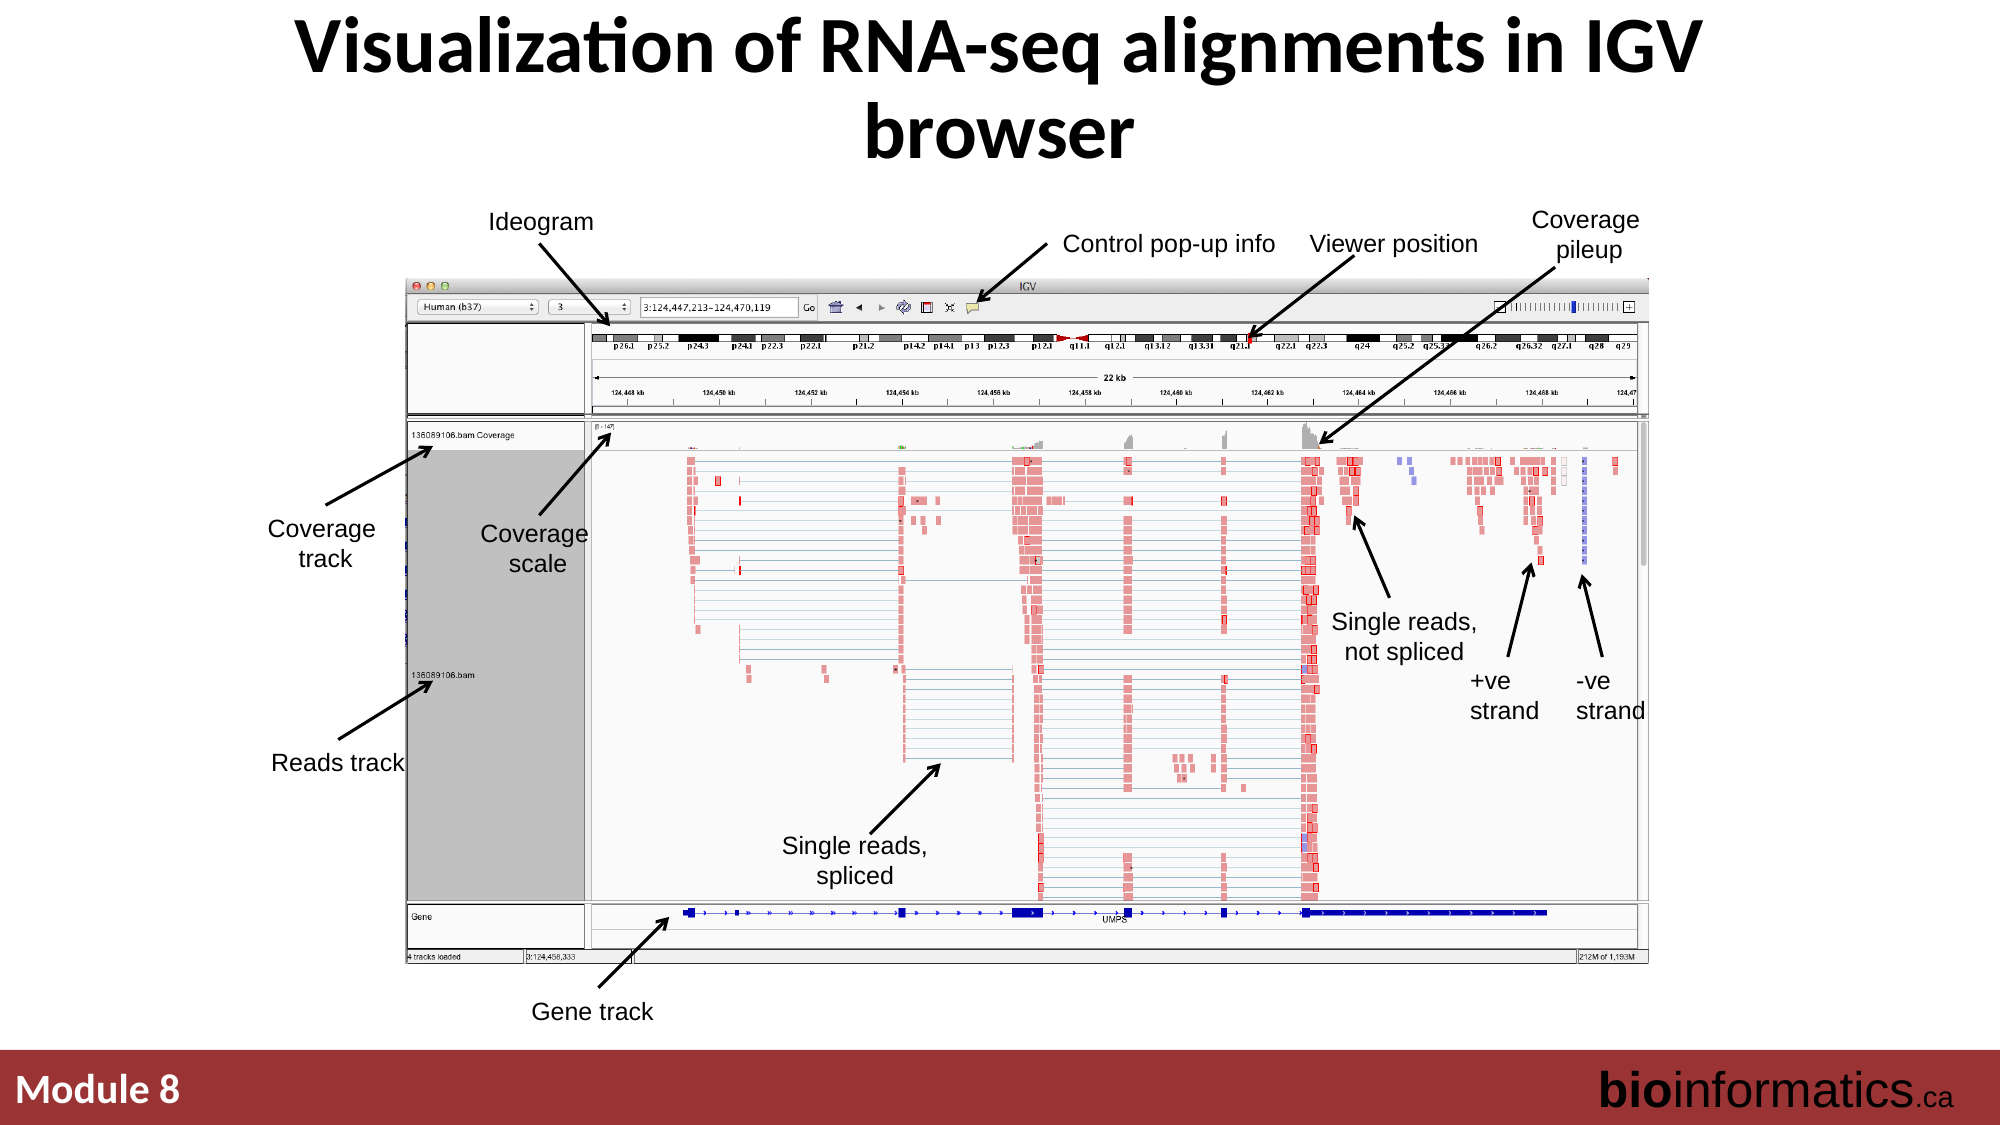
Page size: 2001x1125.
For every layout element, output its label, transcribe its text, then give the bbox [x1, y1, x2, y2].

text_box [1507, 562, 1532, 658]
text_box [539, 432, 612, 516]
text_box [1581, 574, 1603, 657]
text_box Viewer position [1294, 220, 1495, 265]
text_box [976, 243, 1048, 303]
title Visualization of RNA-seq alignments in IGV browser [275, 0, 1725, 184]
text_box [1354, 515, 1390, 598]
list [385, 278, 1668, 964]
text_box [1318, 267, 1556, 445]
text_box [338, 680, 434, 740]
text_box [325, 446, 434, 506]
text_box Control pop-up info [1047, 220, 1292, 265]
text_box Coverage track [252, 505, 385, 580]
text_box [539, 243, 611, 327]
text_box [870, 763, 941, 835]
text_box Ideogram [473, 198, 610, 243]
text_box Gene track [516, 987, 670, 1033]
text_box Coverage pileup [1516, 196, 1663, 271]
text_box Reads track [256, 739, 385, 785]
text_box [598, 916, 670, 988]
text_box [1248, 255, 1355, 338]
